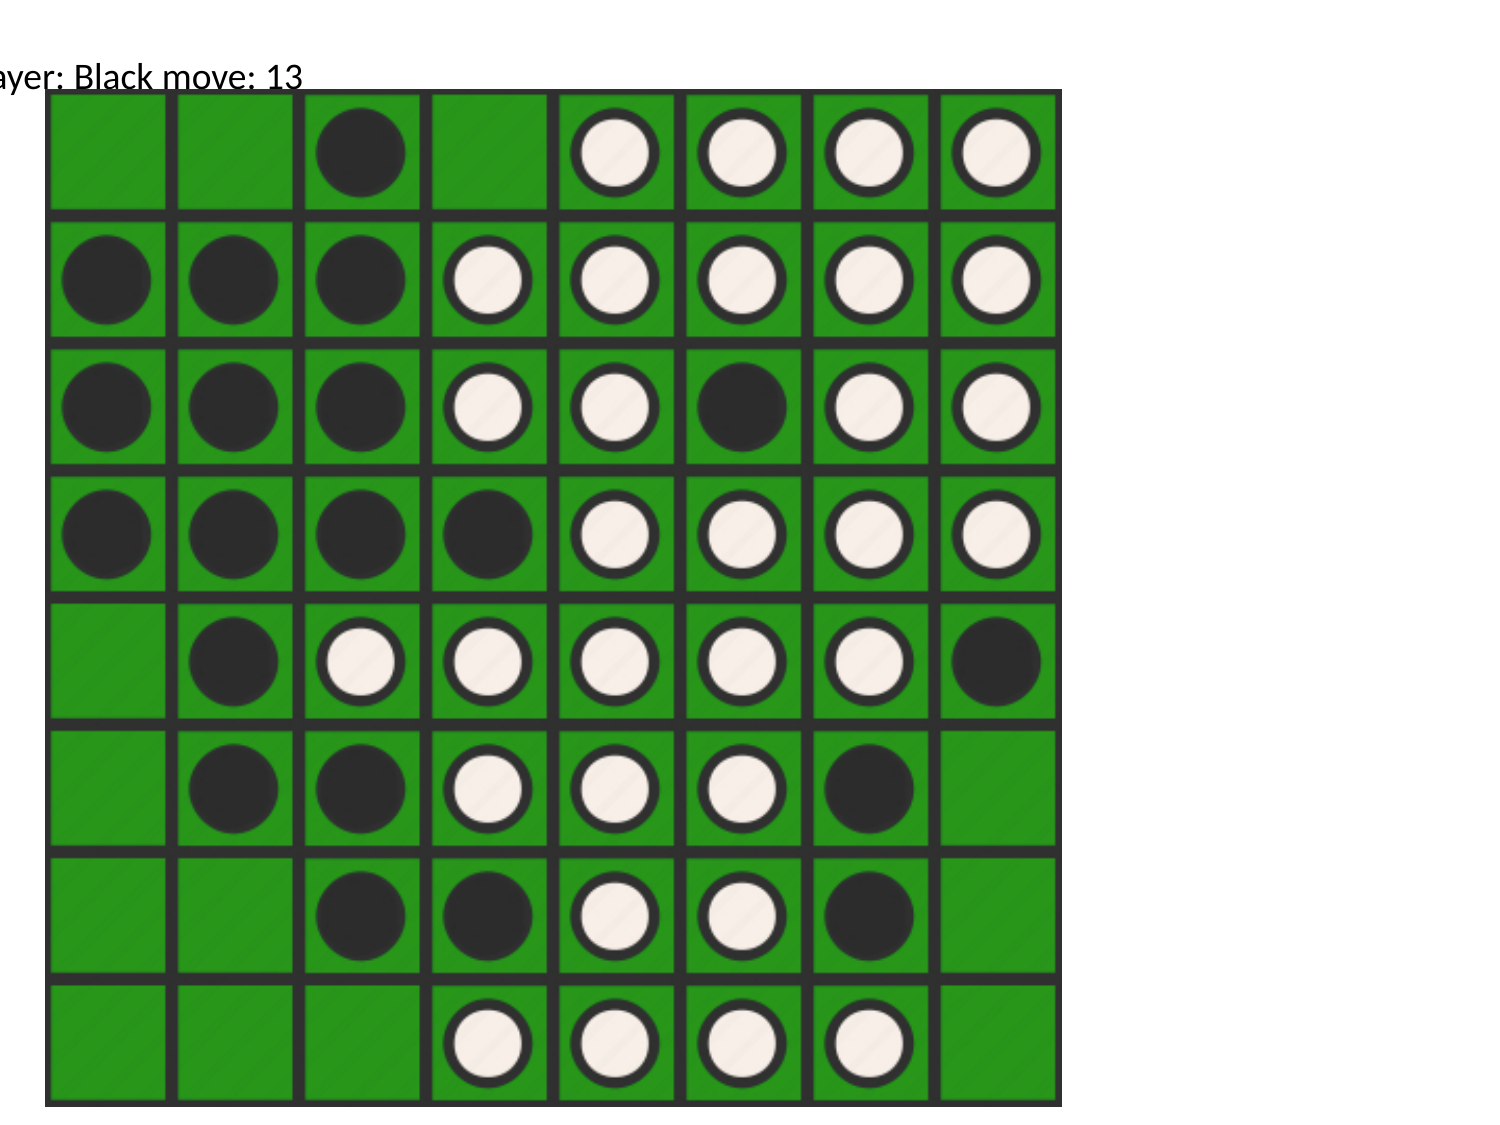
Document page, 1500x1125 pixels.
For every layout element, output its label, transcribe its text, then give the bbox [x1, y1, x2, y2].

text_box turn: 47 player: Black move: 13 [0, 44, 319, 105]
picture [44, 89, 1062, 1107]
